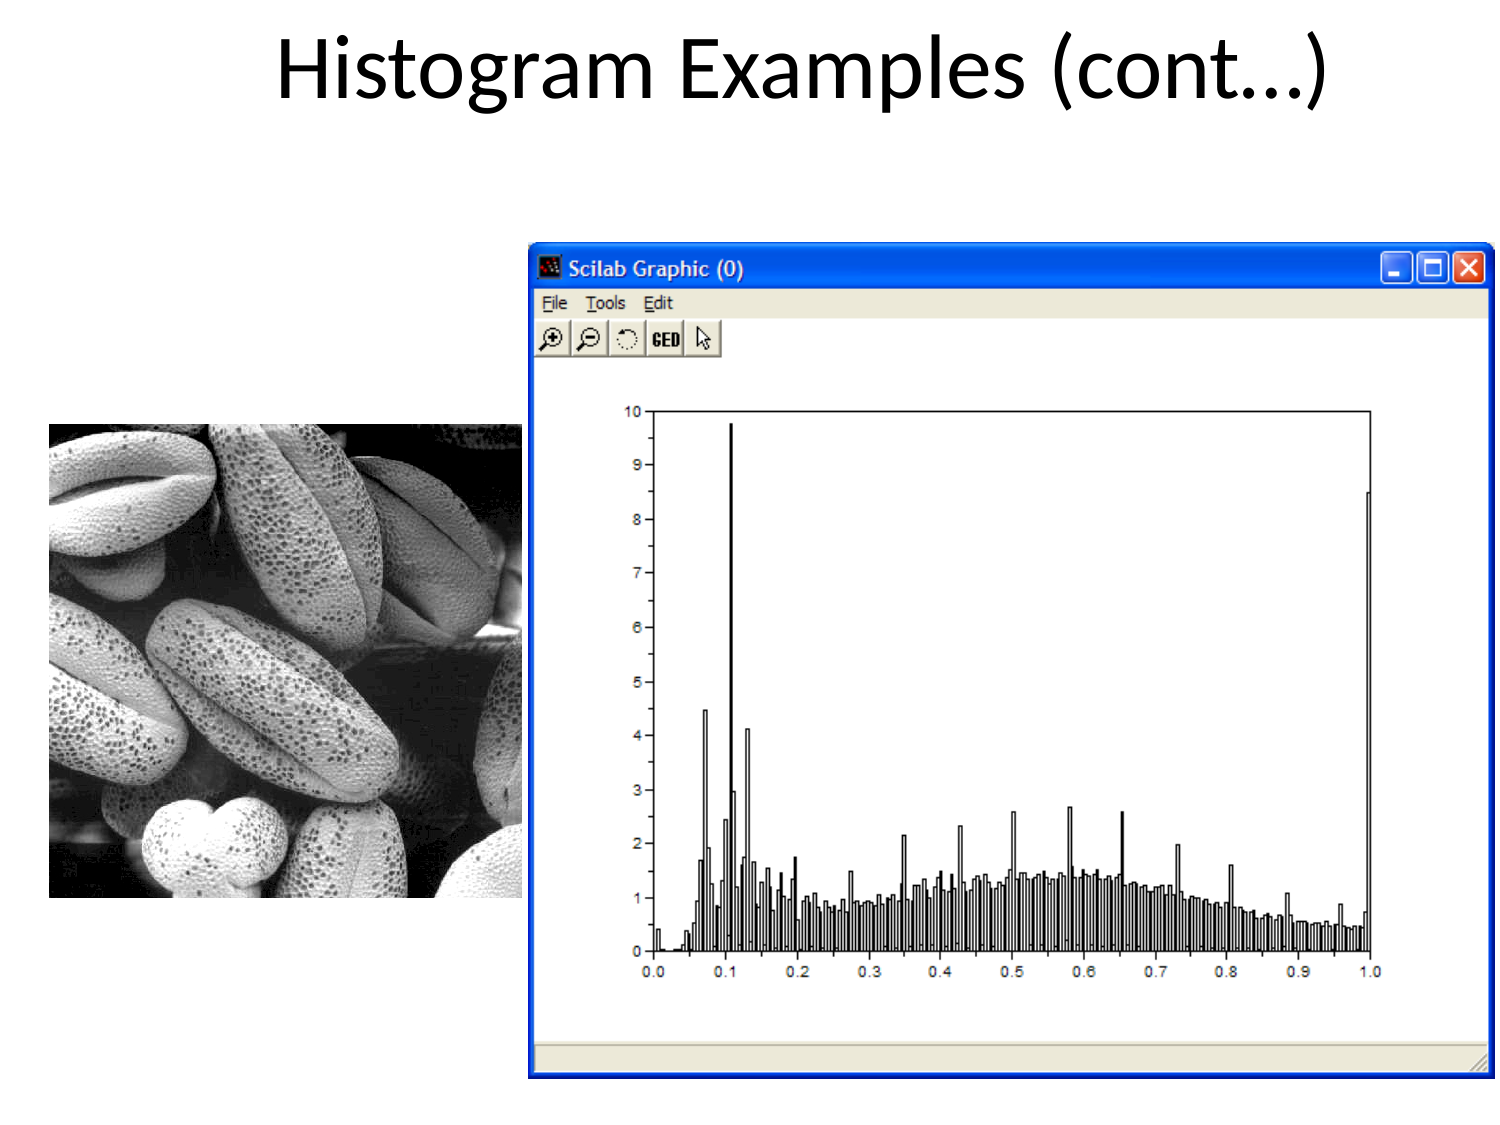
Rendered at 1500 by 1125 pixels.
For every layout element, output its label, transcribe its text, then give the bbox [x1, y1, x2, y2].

picture [528, 242, 1495, 1080]
text_box Histogram Examples (cont…) [107, 0, 1500, 202]
picture [49, 424, 523, 898]
